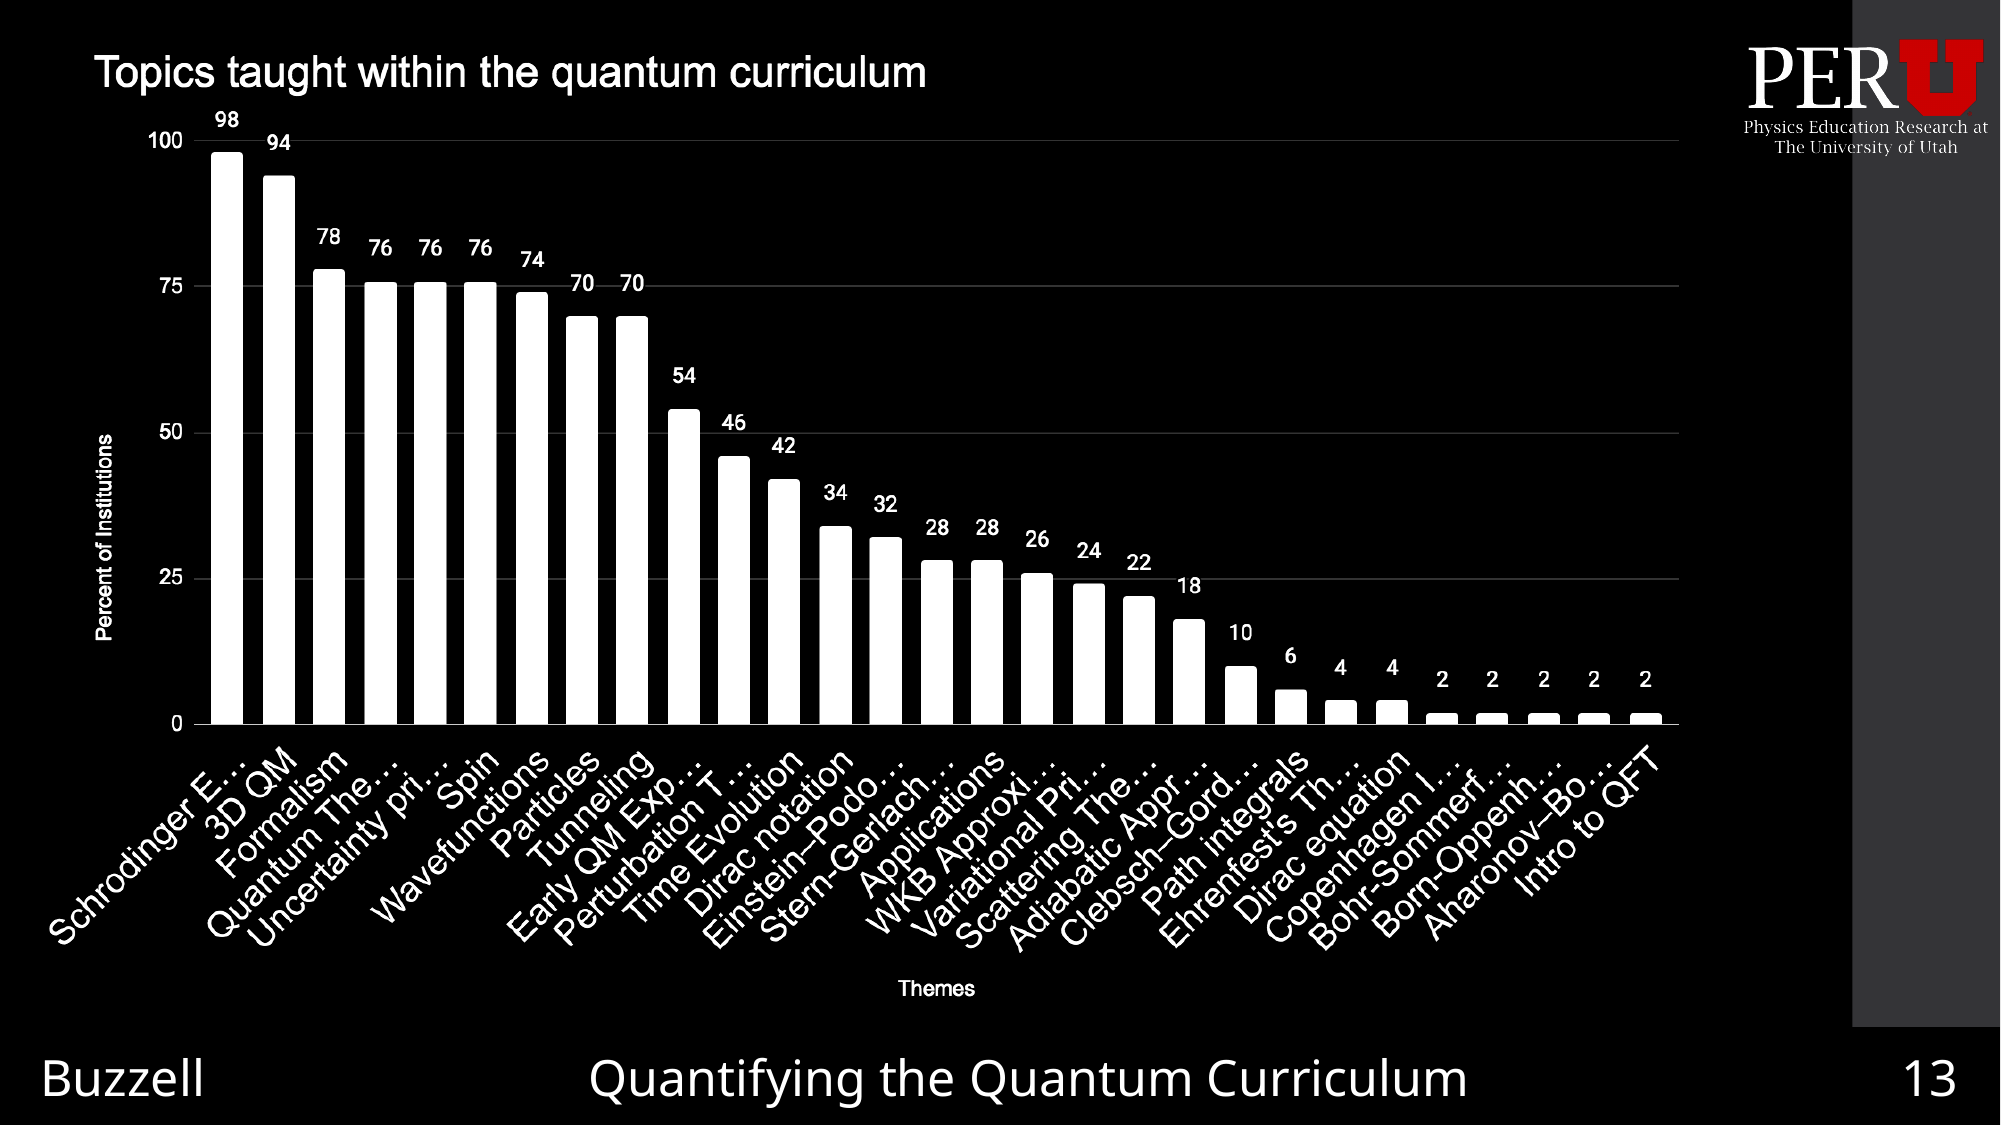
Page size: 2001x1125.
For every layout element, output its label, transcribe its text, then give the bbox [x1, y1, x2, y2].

text_box Buzzell Quantifying the Quantum Curriculum 13 [0, 1027, 2000, 1125]
picture [41, 0, 2000, 1052]
